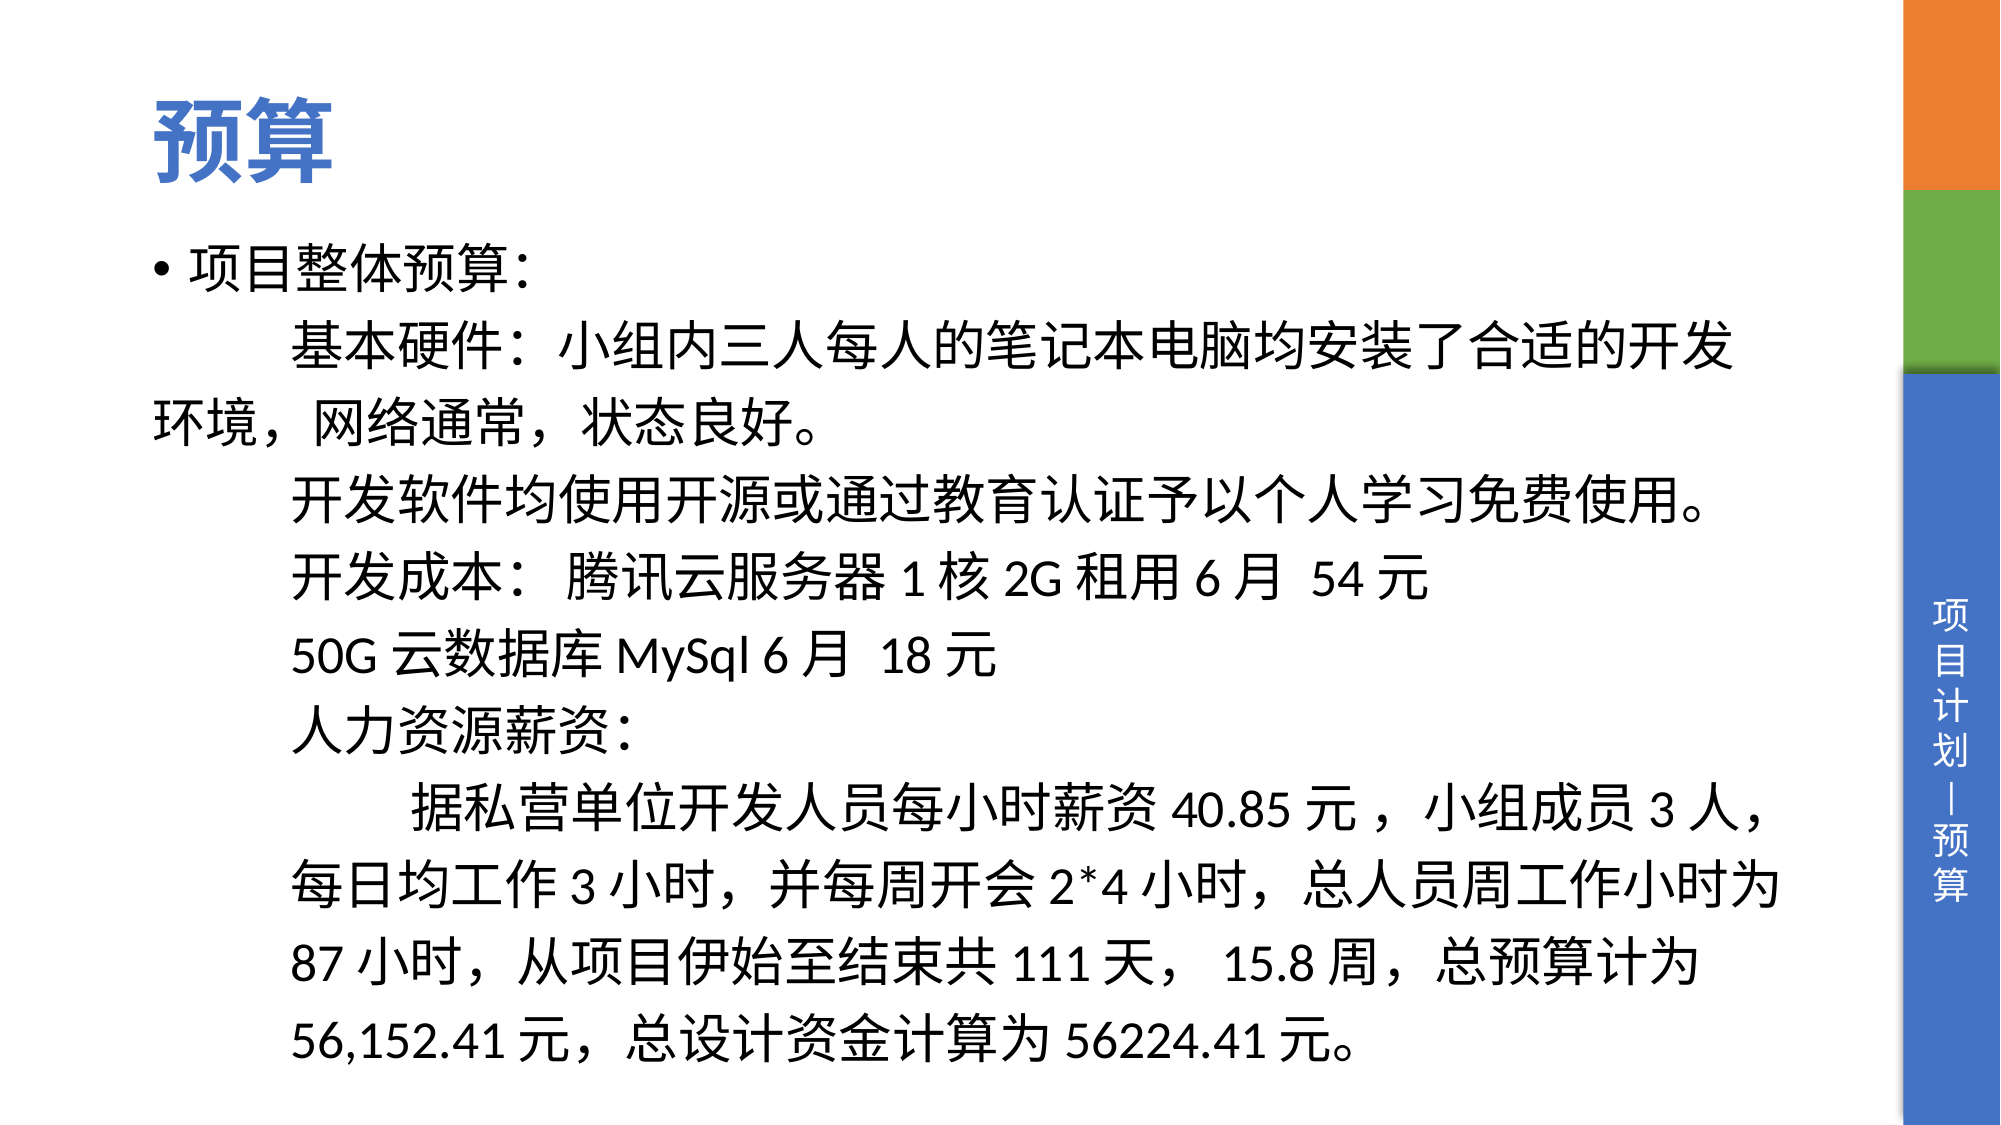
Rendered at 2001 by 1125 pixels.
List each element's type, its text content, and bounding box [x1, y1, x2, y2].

title 预算 [137, 37, 1863, 234]
text_box 项目计划 | 预算 [1902, 373, 2000, 1125]
text_box [1902, 191, 2000, 362]
list 项目整体预算： 基本硬件：小组内三人每人的笔记本电脑均安装了合适的开发 环境，网络通常，状态良好。 开发软件均使用开源或通过教育认证予以个人学习免费使用。 开发成本： 腾讯云服务器1核2G租用6月 54元 50G云数据库MySql 6月 18元 人力资源薪资： 据私营单位开发人员每小时薪资40.85元 ，小组成员3人， 每日均工作3小时，并每周开会2*4小时，总人员周工作小时为 87小时，从项目伊始至结束共111天，15.8周，总预算计为 56,152.41元，总设计资金计算为56224.41元。 [137, 234, 1863, 1088]
text_box [1902, 0, 2000, 191]
